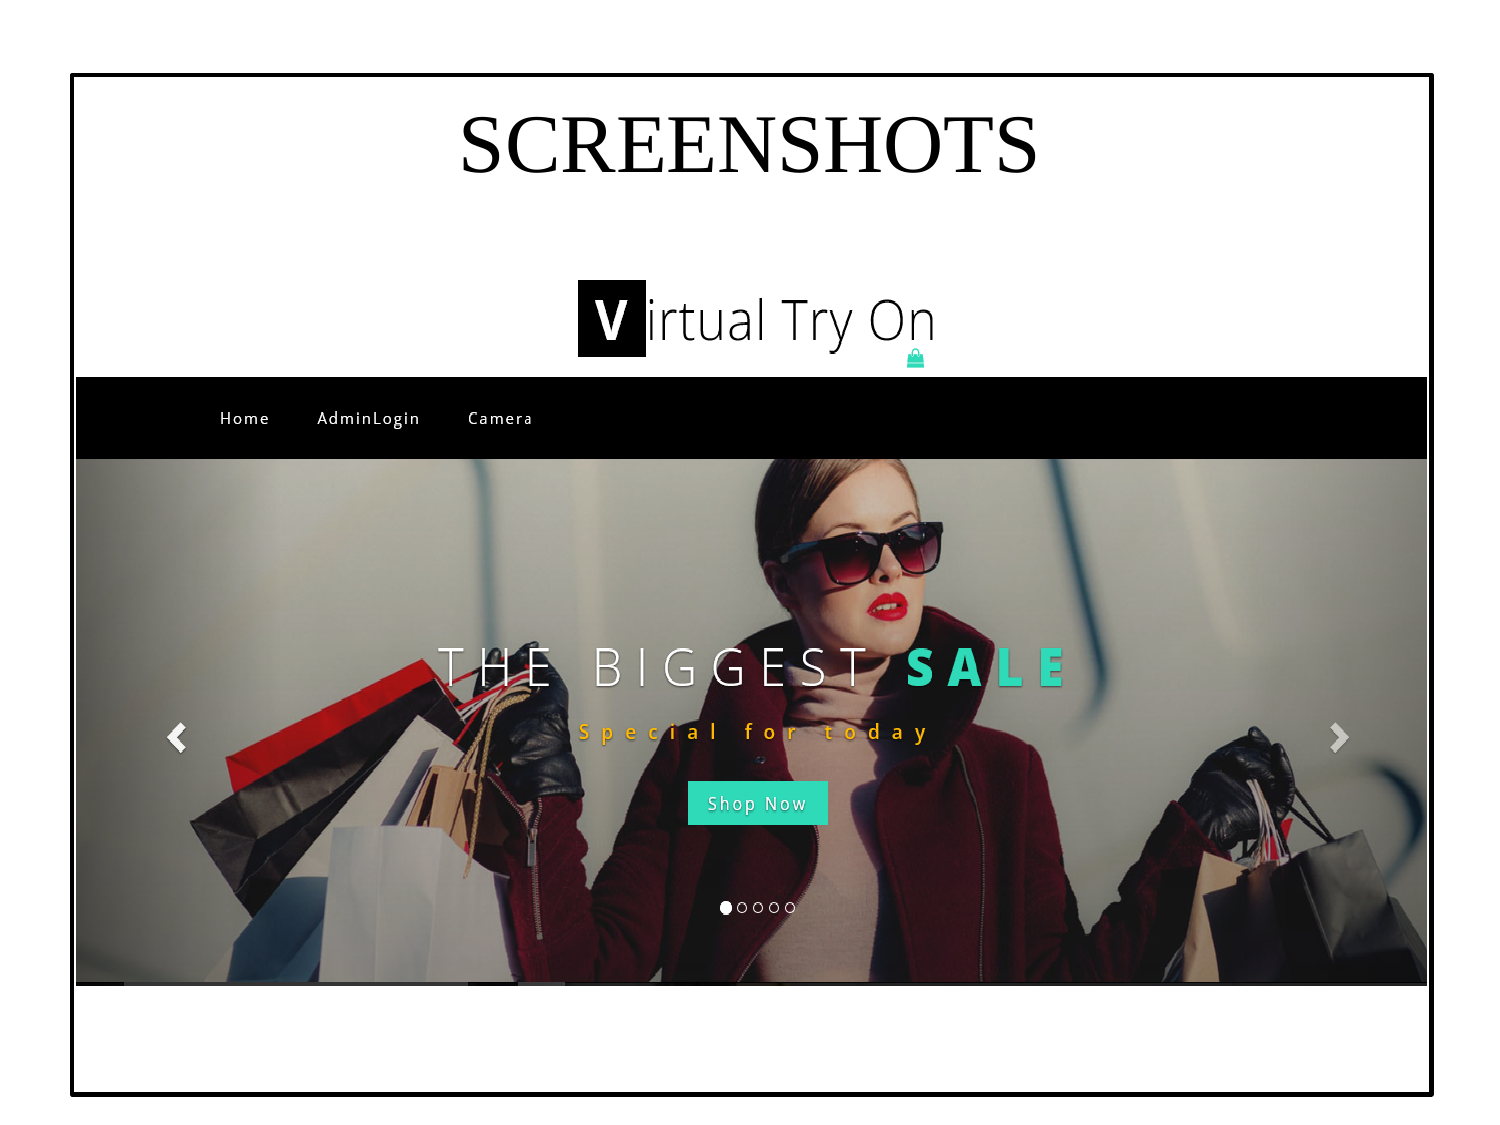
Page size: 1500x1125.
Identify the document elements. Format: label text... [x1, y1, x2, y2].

text_box [70, 73, 1434, 1097]
title SCREENSHOTS [75, 45, 1425, 233]
picture [76, 262, 1428, 987]
